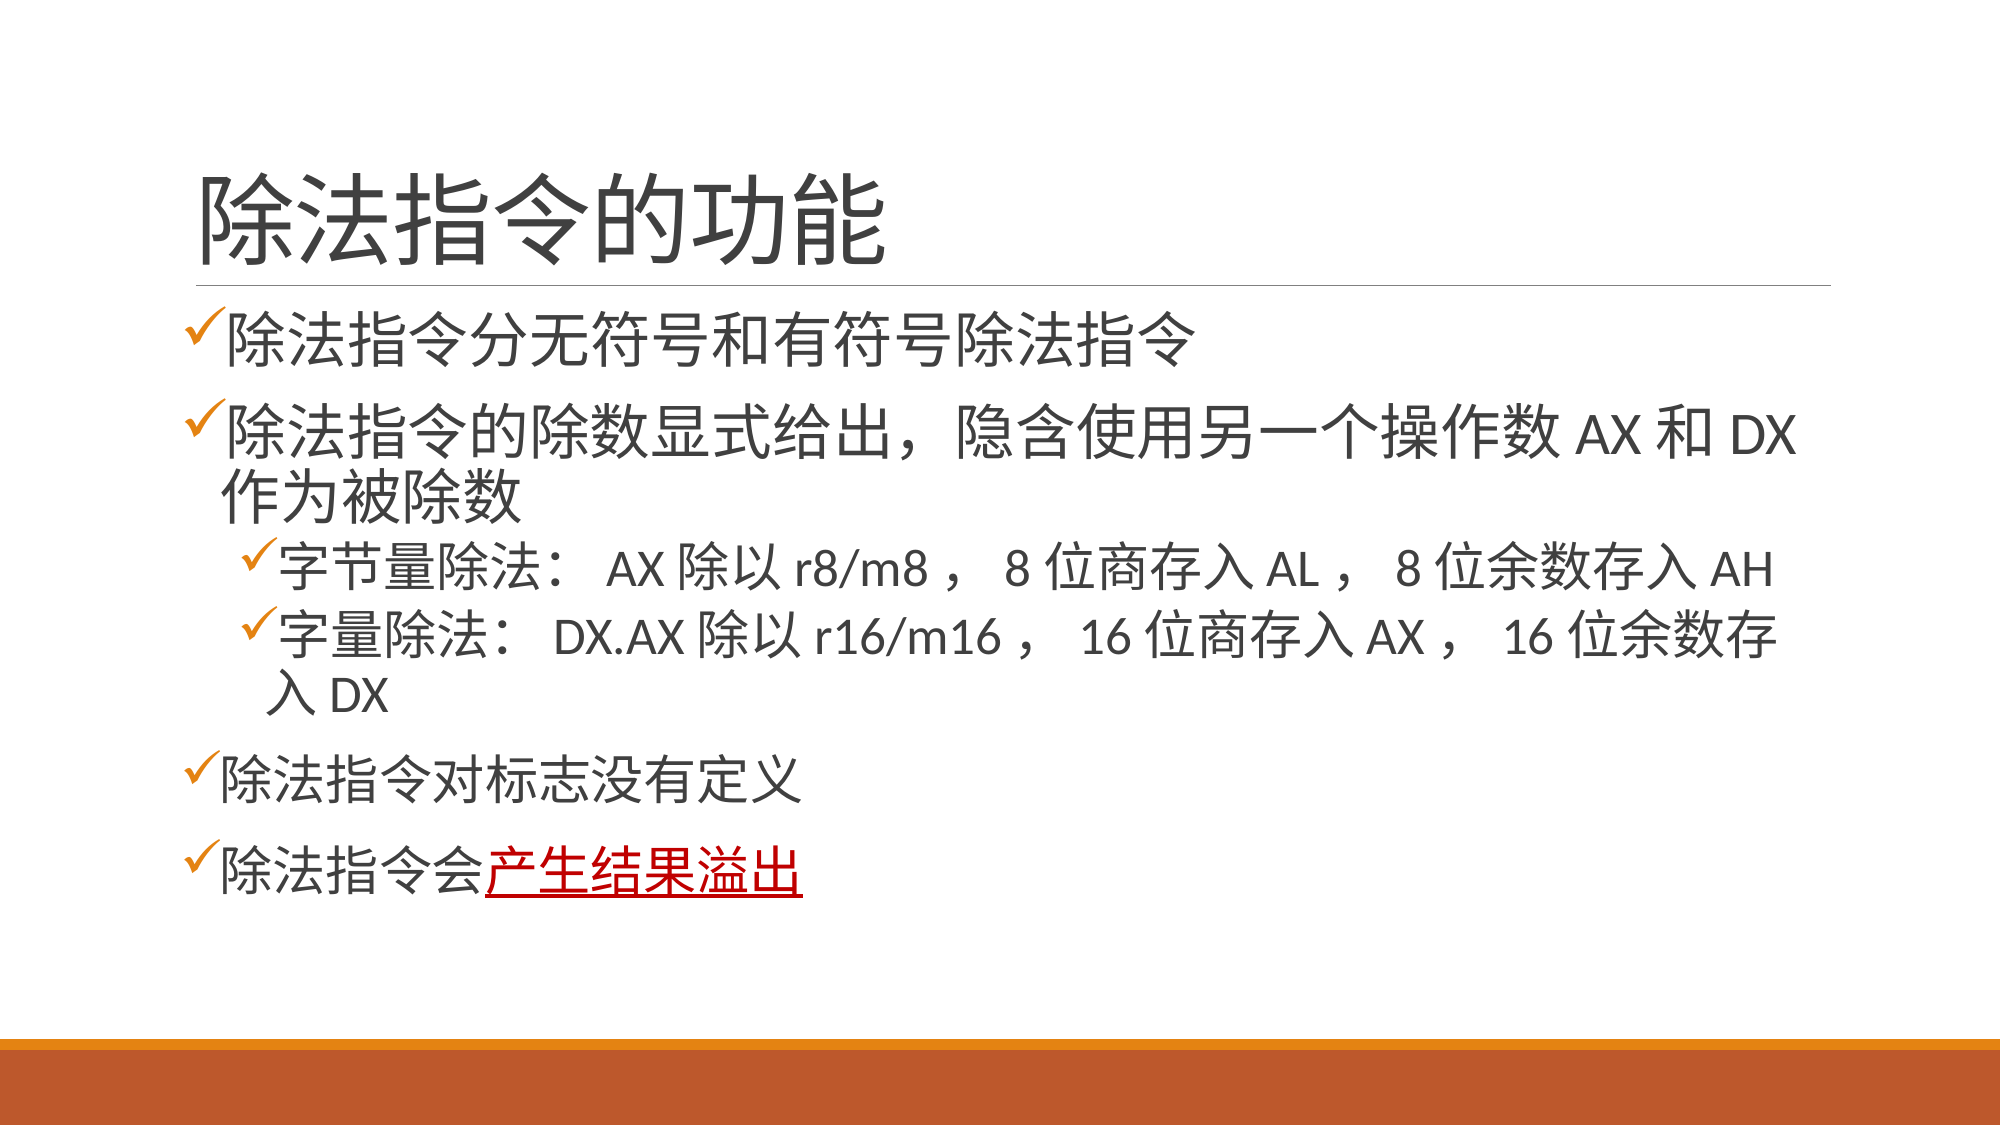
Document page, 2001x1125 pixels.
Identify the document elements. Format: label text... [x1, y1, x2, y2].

list 除法指令分无符号和有符号除法指令 除法指令的除数显式给出，隐含使用另一个操作数AX和DX作为被除数 字节量除法：AX除以r8/m8，8位商存入AL，8位余数存入AH 字量除法：DX.AX除以r16/m16，16位商存入AX，16位余数存入DX 除法指令对标志没有定义 除法指令会产生结果溢出 [180, 302, 1830, 963]
title 除法指令的功能 [180, 47, 1830, 285]
